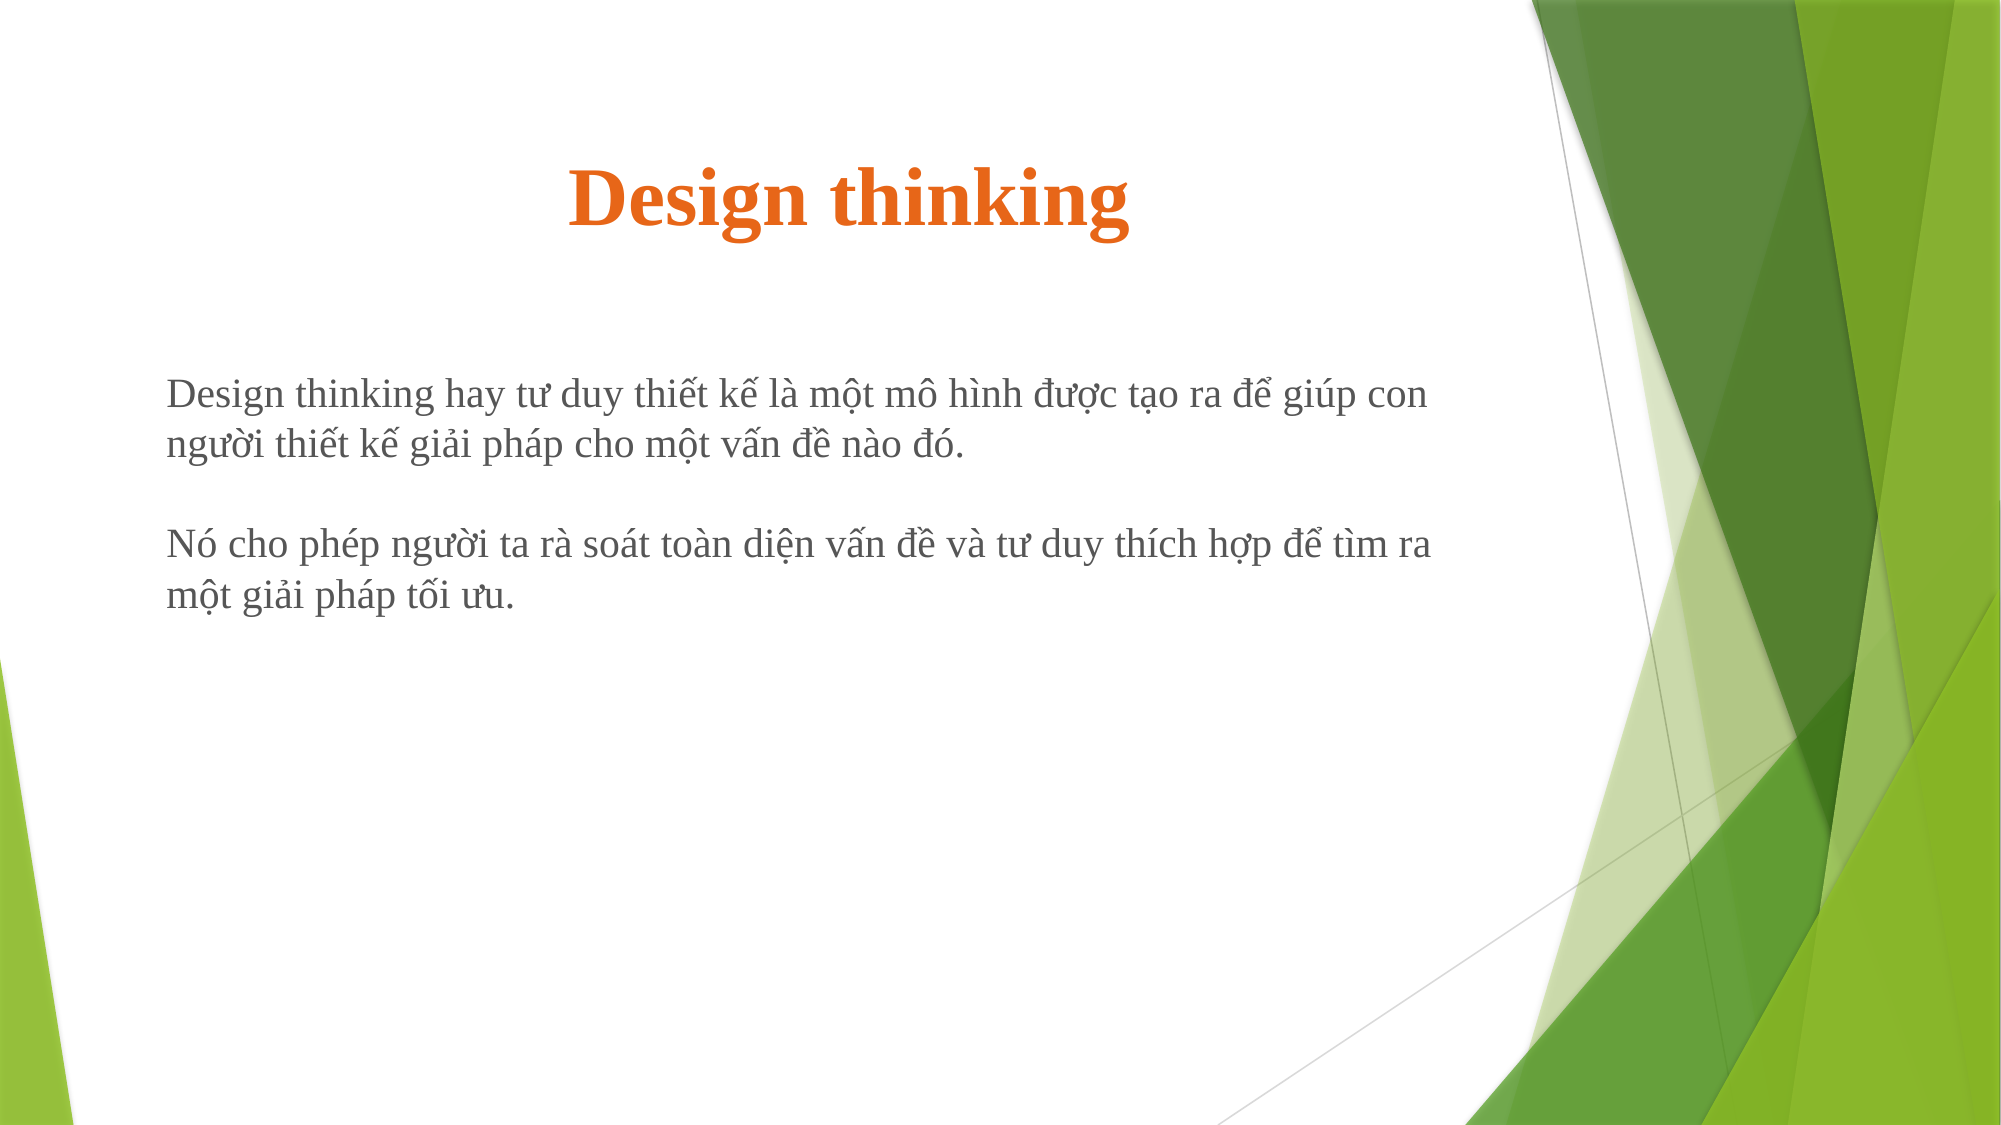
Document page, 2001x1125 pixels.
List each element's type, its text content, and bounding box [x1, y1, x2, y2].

text_box Design thinking [553, 134, 1146, 250]
text_box Design thinking hay tư duy thiết kế là một mô hình được tạo ra để giúp con người thiết kế giải pháp cho một vấn đề nào đó. Nó cho phép người ta rà soát toàn diện vấn đề và tư duy thích hợp để tìm ra một giải pháp tối ưu. [151, 358, 1520, 624]
